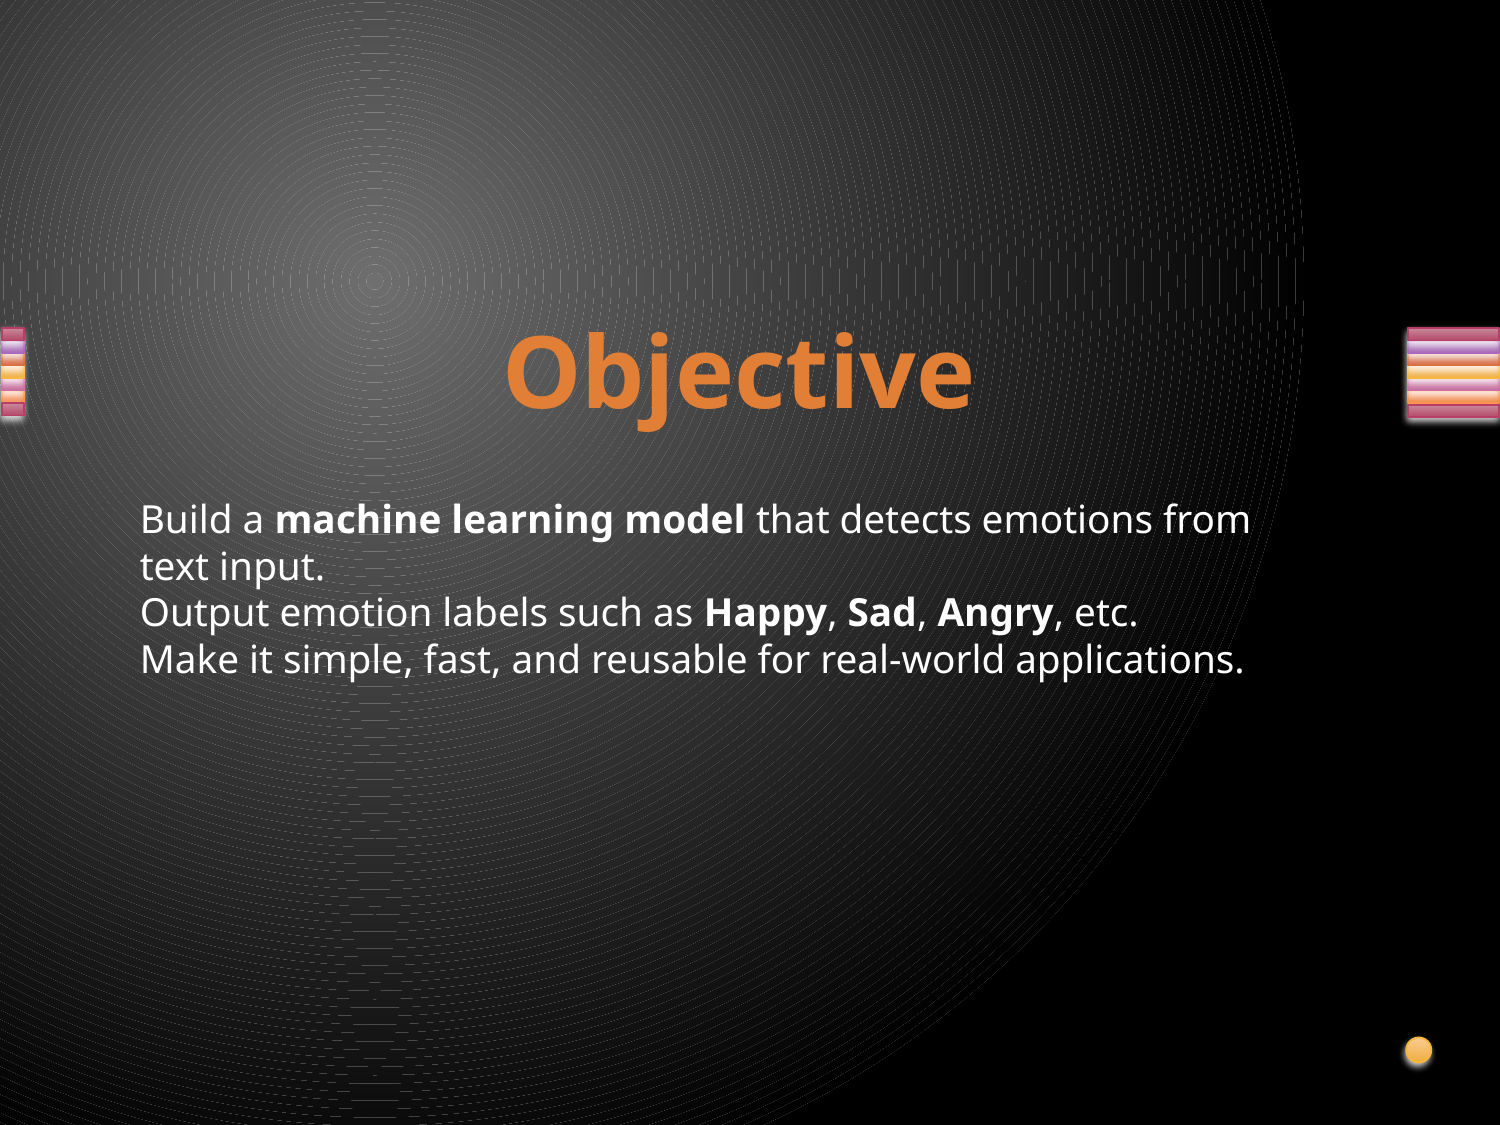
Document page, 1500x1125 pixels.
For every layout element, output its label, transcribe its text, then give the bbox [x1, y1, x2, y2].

text_box Build a machine learning model that detects emotions from text input. Output emotion labels such as Happy, Sad, Angry, etc. Make it simple, fast, and reusable for real-world applications. [125, 487, 1288, 700]
title Objective [37, 275, 1388, 463]
